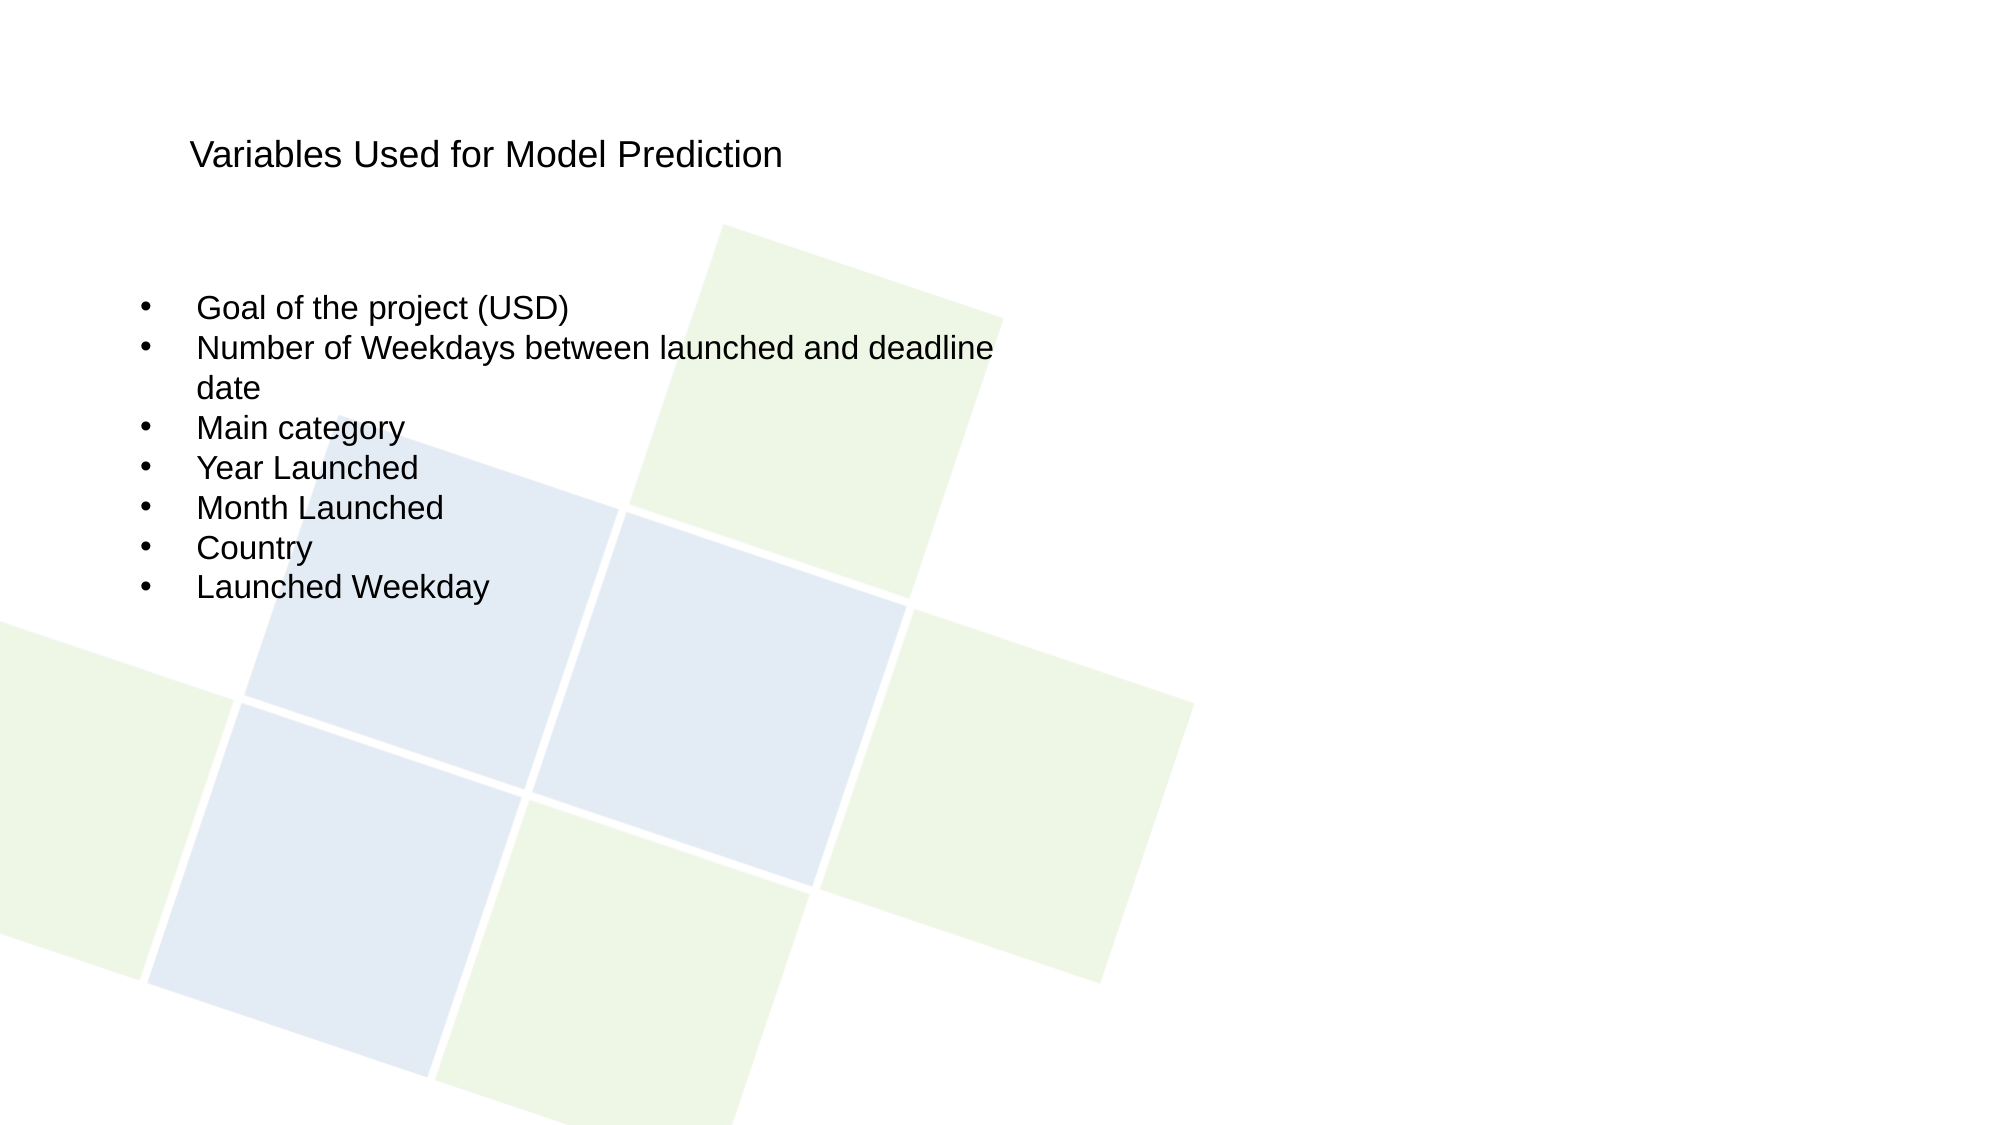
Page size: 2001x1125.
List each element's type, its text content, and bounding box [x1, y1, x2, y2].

text_box Variables Used for Model Prediction [174, 123, 1000, 183]
text_box Goal of the project (USD) Number of Weekdays between launched and deadline date Main category Year Launched Month Launched Country Launched Weekday [125, 278, 1073, 713]
